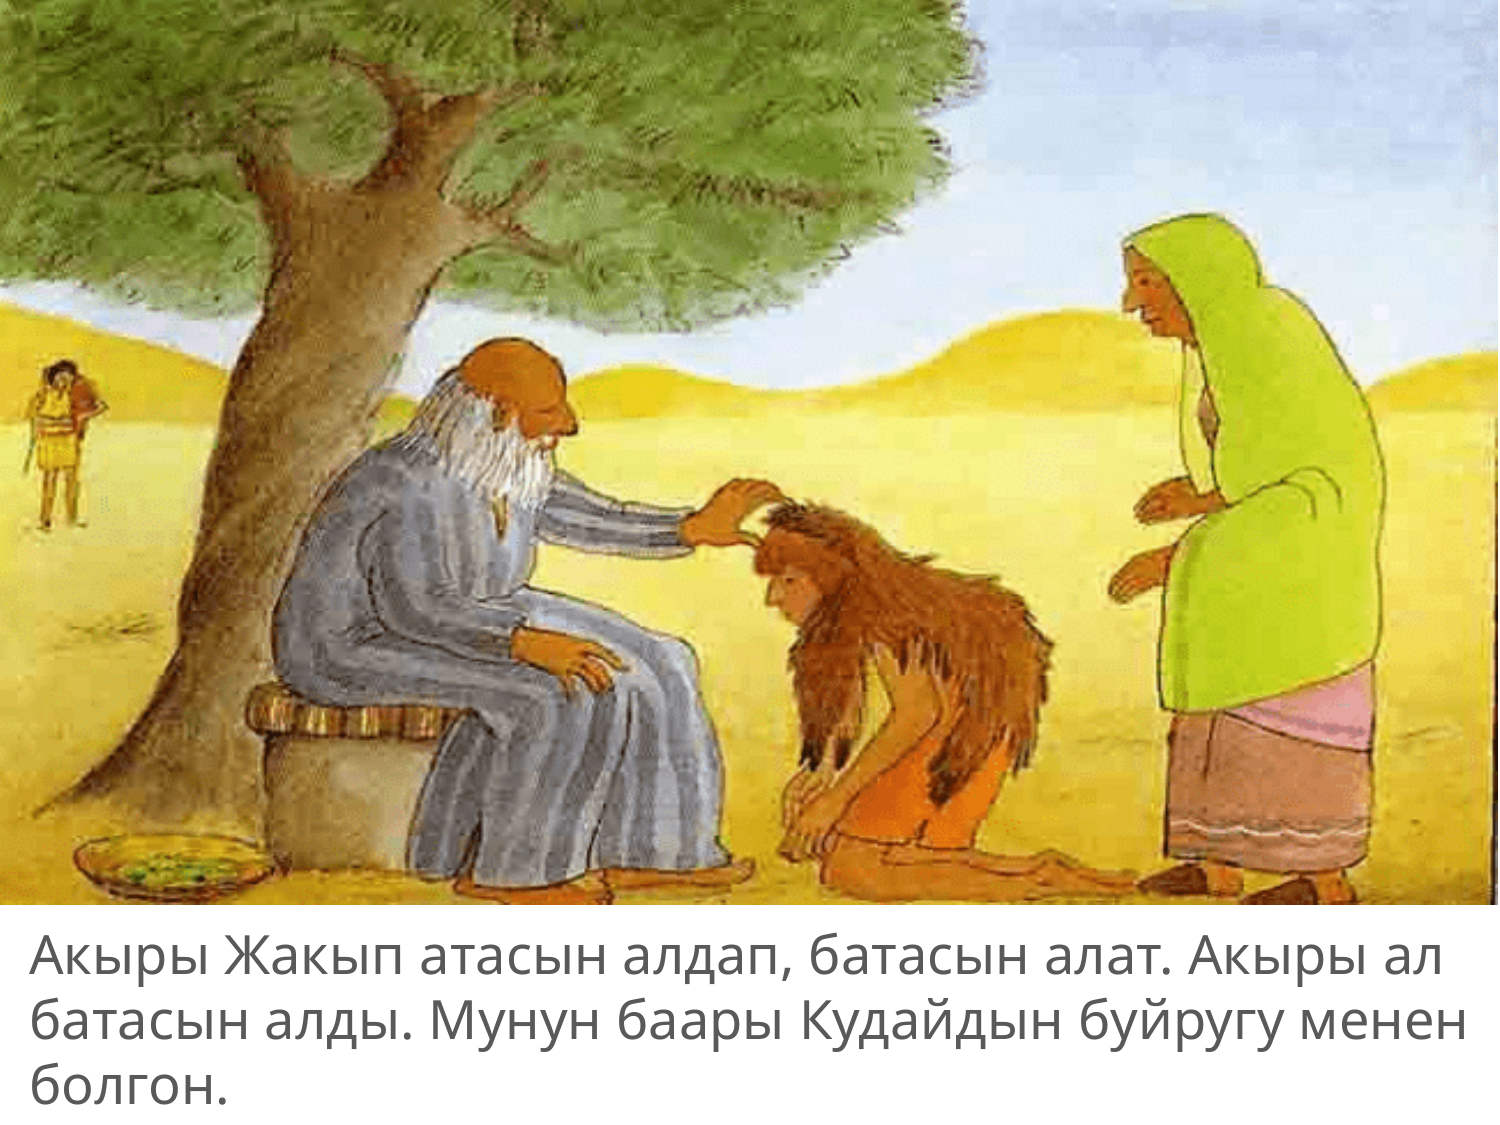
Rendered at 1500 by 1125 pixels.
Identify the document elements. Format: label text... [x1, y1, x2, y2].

picture [0, 0, 1498, 906]
text_box Акыры Жакып атасын алдап, батасын алат. Акыры ал батасын алды. Мунун баары Кудайдын буйругу менен болгон. [14, 912, 1500, 1123]
